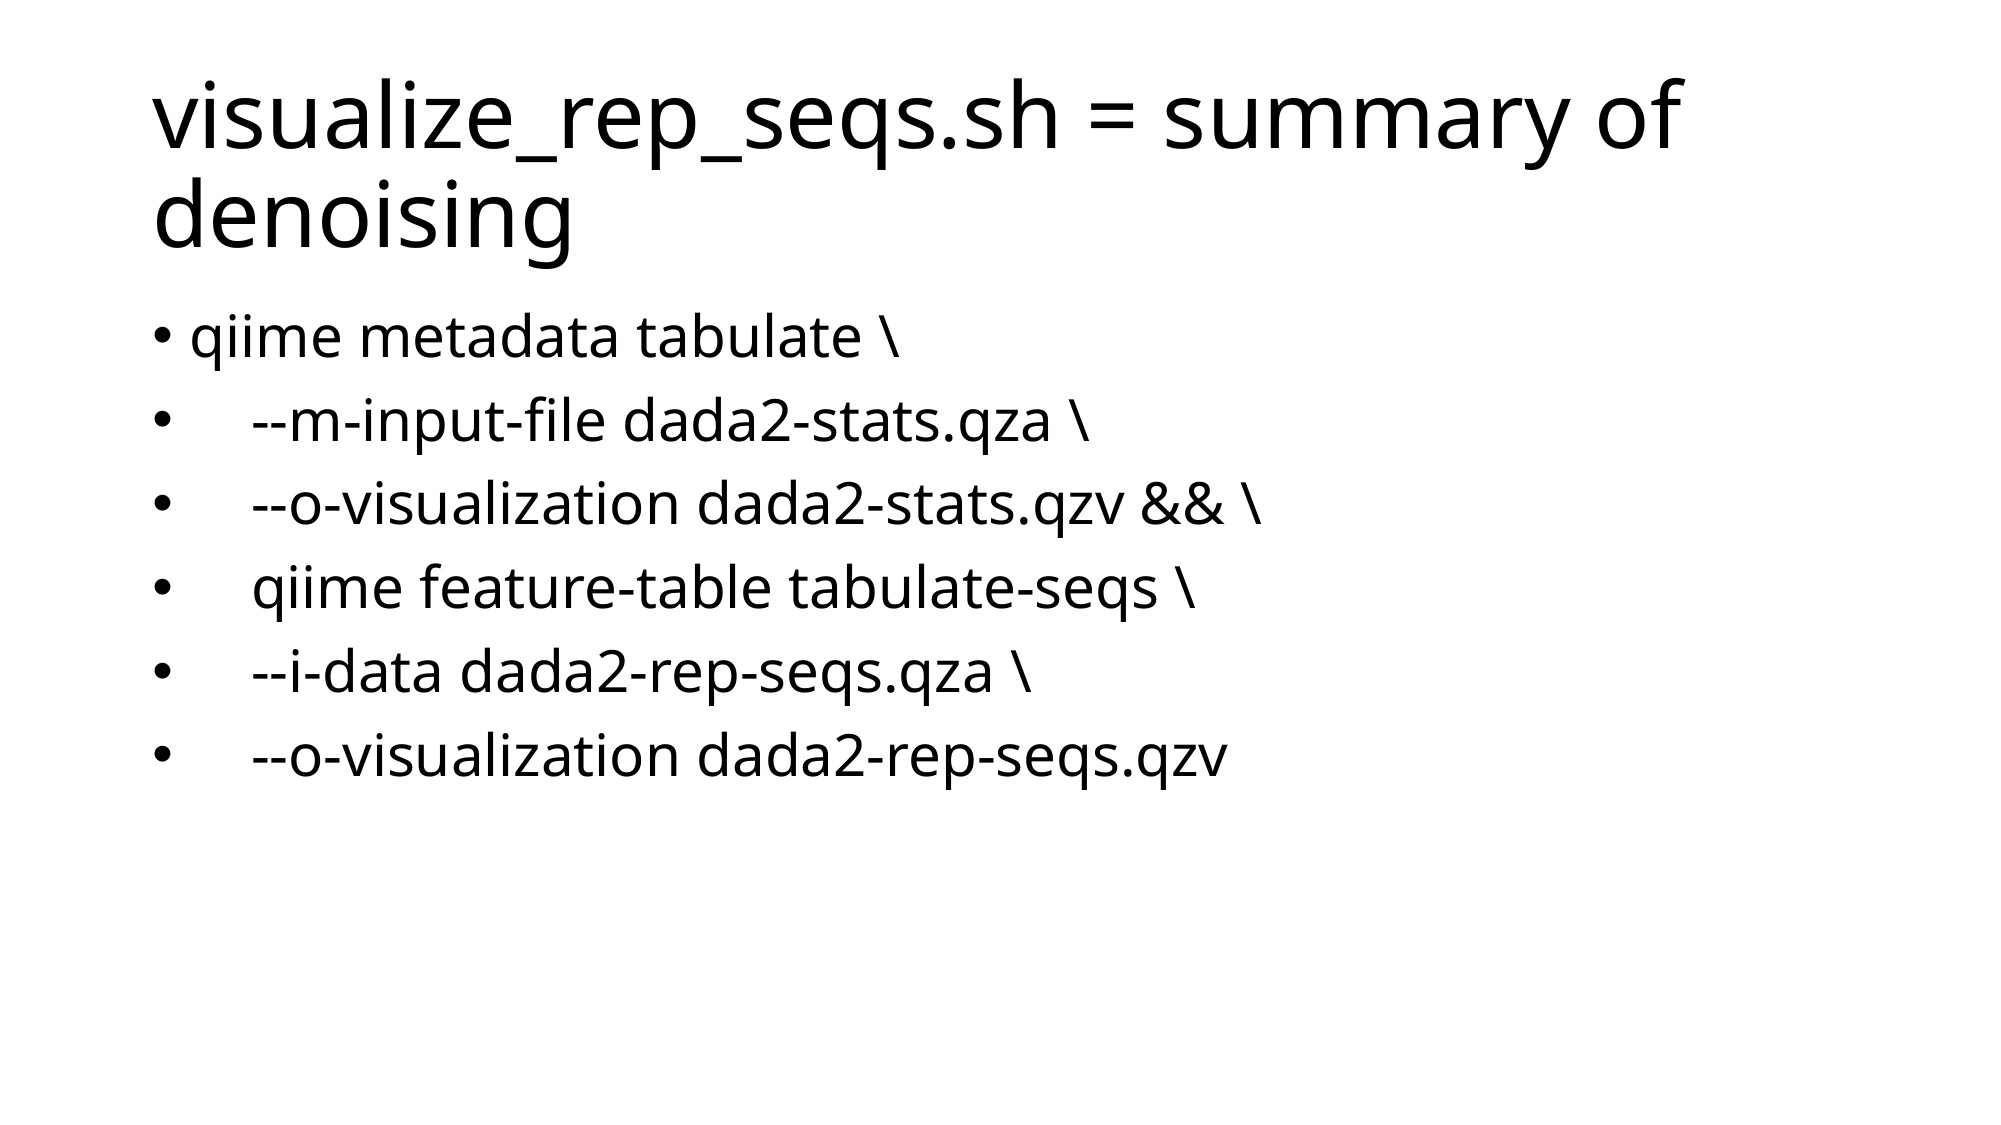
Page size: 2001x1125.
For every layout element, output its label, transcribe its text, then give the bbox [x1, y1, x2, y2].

title visualize_rep_seqs.sh = summary of denoising [137, 59, 1863, 278]
list qiime metadata tabulate \ --m-input-file dada2-stats.qza \ --o-visualization dada2-stats.qzv && \ qiime feature-table tabulate-seqs \ --i-data dada2-rep-seqs.qza \ --o-visualization dada2-rep-seqs.qzv [137, 299, 1863, 1014]
